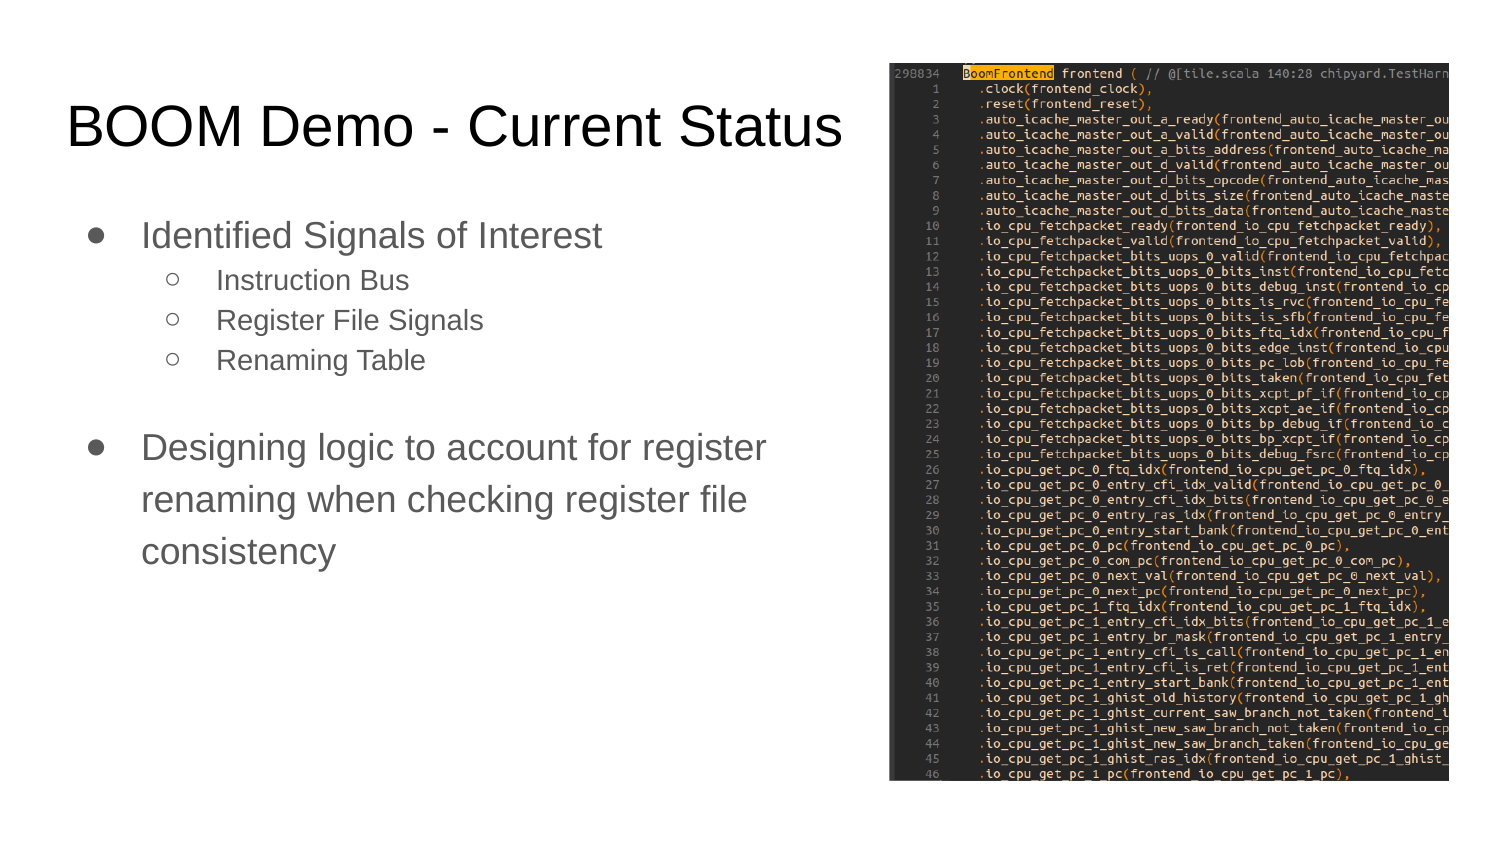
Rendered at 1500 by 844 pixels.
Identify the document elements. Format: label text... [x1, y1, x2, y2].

list Identified Signals of Interest Instruction Bus Register File Signals Renaming Table Designing logic to account for register renaming when checking register file consistency [51, 189, 832, 750]
title BOOM Demo - Current Status [51, 72, 884, 167]
picture [889, 63, 1450, 781]
